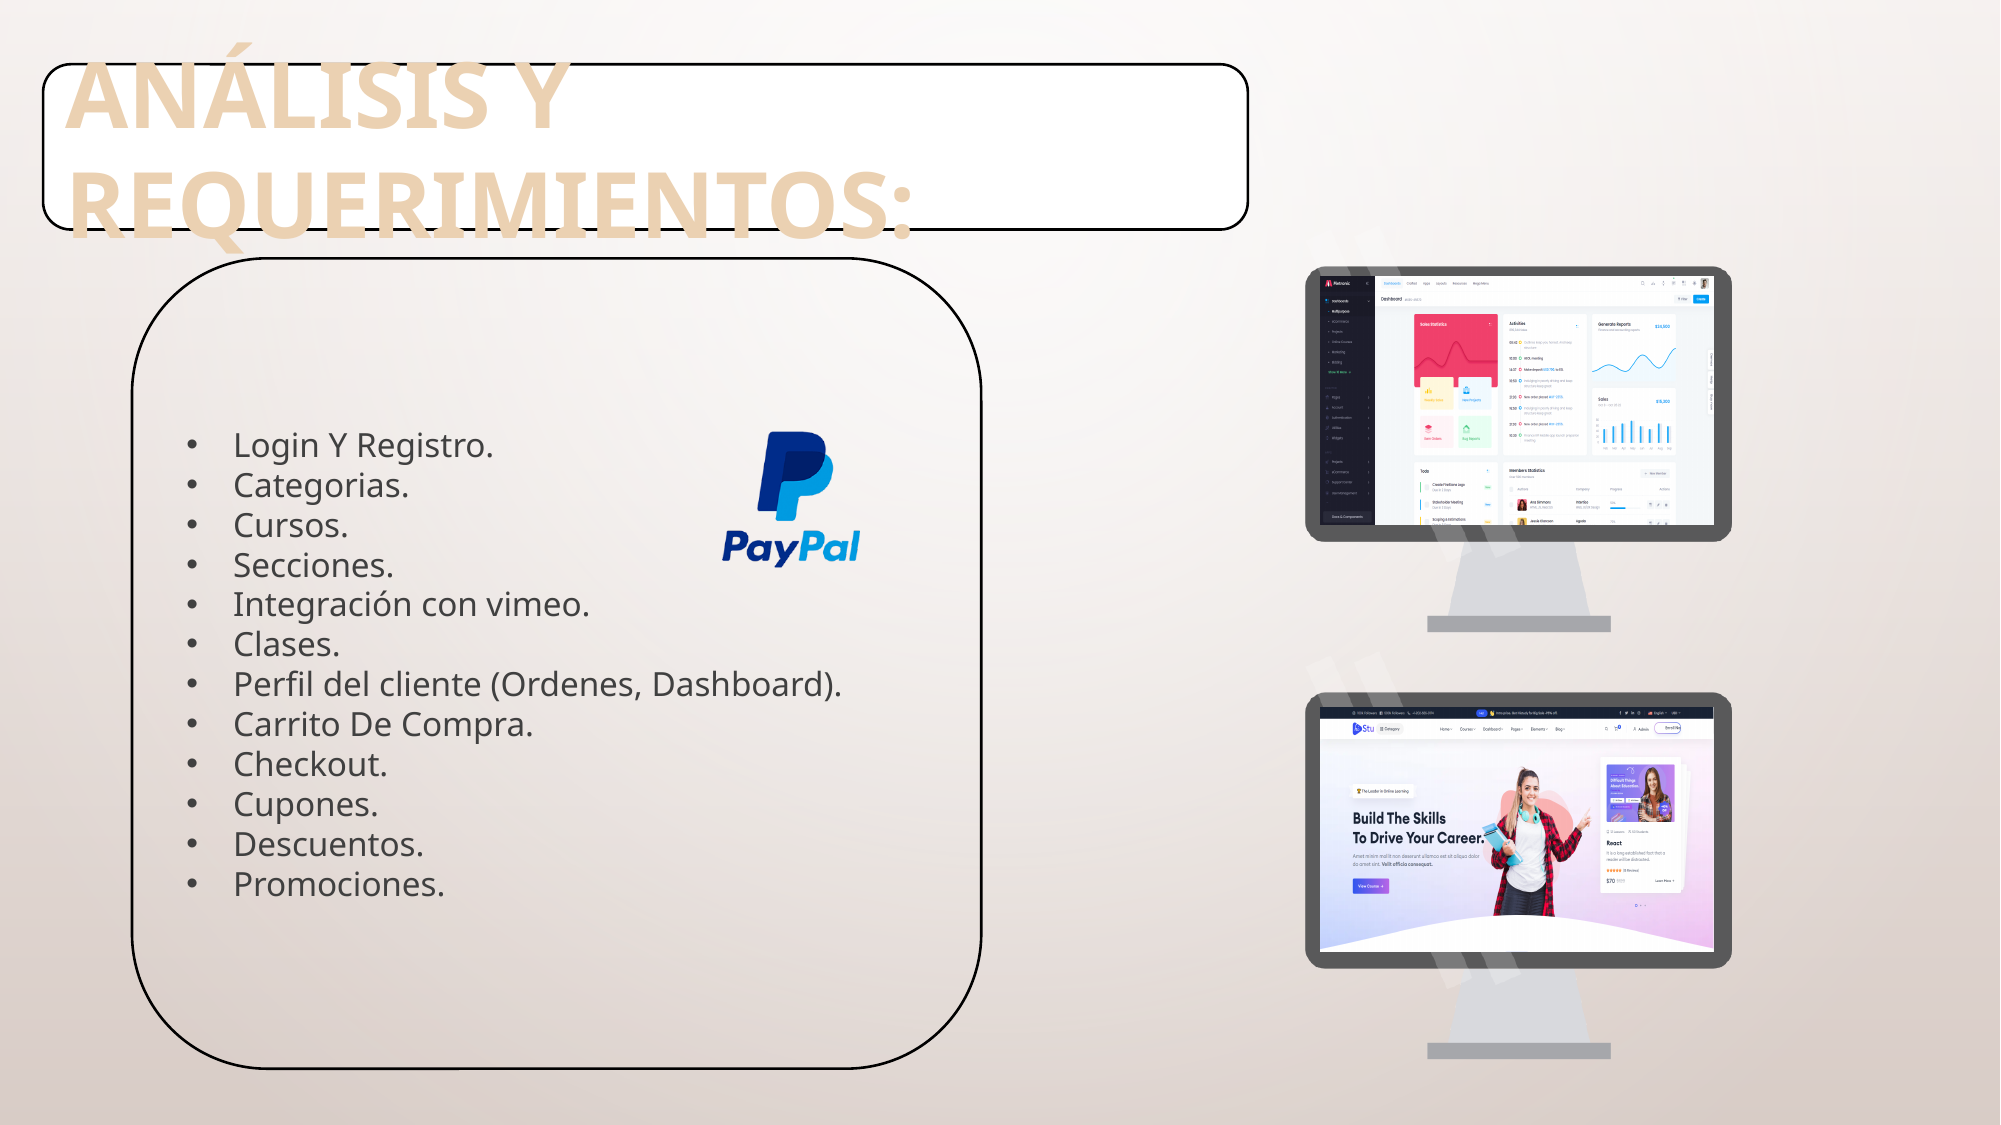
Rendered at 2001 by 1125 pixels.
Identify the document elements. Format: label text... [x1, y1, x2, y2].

picture [1304, 214, 1732, 1069]
text_box ANÁLISIS Y REQUERIMIENTOS: [41, 62, 1250, 231]
picture [721, 430, 860, 569]
table_cell Courses [0, 53, 2000, 404]
text_box Login Y Registro. Categorias. Cursos. Secciones. Integración con vimeo. Clases. Perfil del cliente (Ordenes, Dashboard). Carrito De Compra. Checkout. Cupones. Descuentos. Promociones. [130, 257, 983, 1071]
